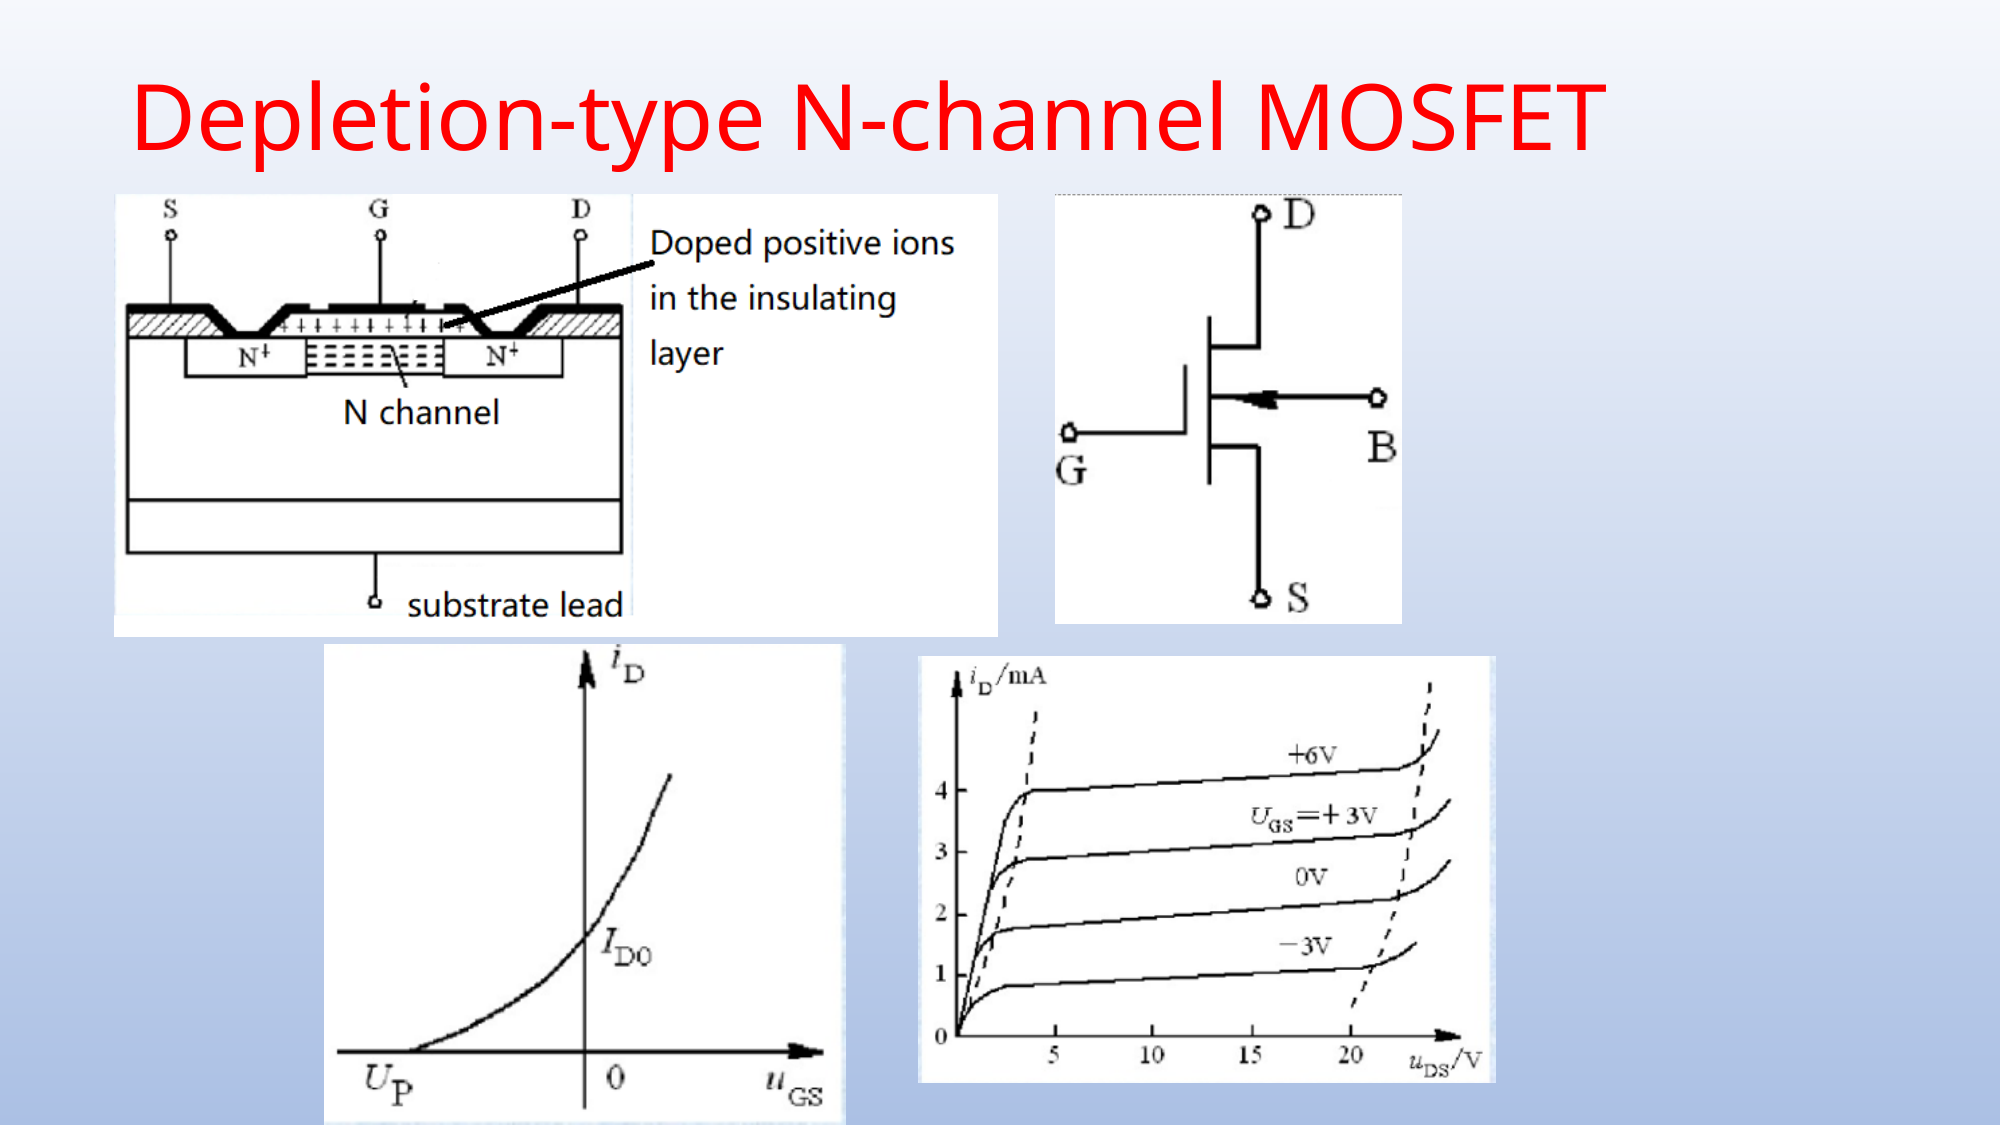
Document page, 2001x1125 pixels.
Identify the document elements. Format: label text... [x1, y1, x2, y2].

picture [114, 194, 998, 637]
picture [324, 644, 846, 1125]
title Depletion-type N-channel MOSFET [114, 12, 1840, 230]
picture [918, 656, 1496, 1083]
picture [1054, 194, 1402, 624]
